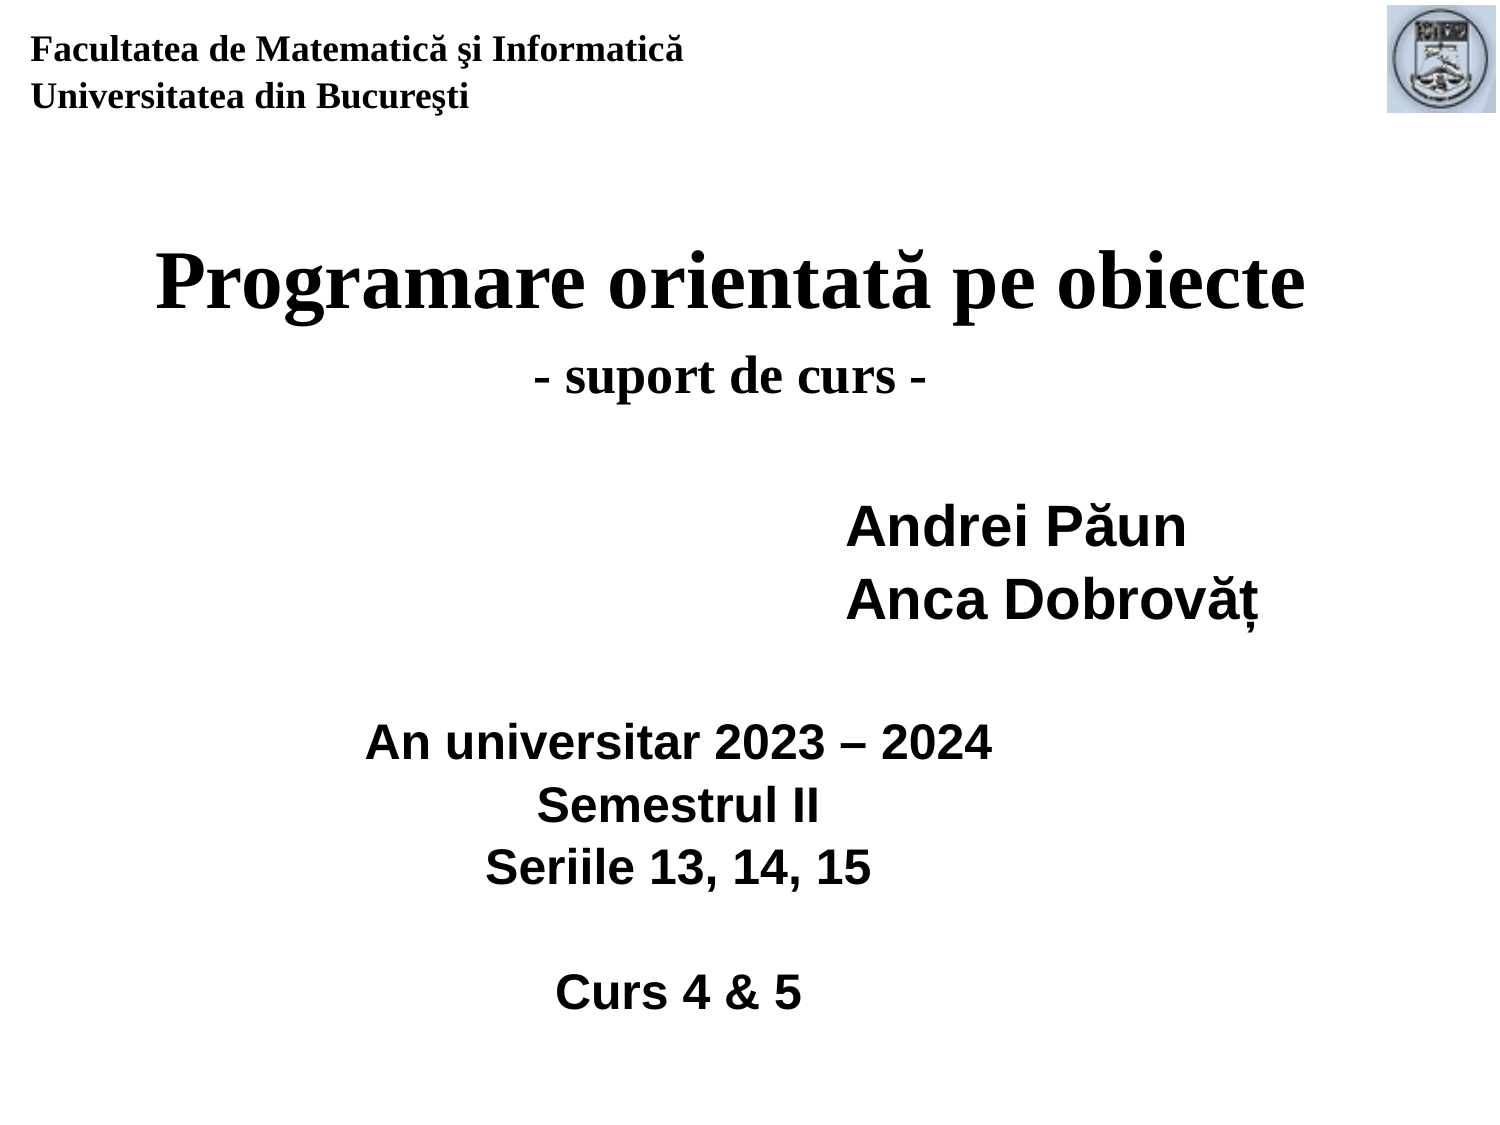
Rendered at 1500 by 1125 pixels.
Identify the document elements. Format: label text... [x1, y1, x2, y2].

text_box Facultatea de Matematică şi Informatică Universitatea din Bucureşti [13, 13, 841, 123]
text_box Programare orientată pe obiecte - suport de curs - [42, 185, 1420, 430]
text_box An universitar 2023 – 2024 Semestrul II Seriile 13, 14, 15 Curs 4 & 5 [346, 699, 1011, 1021]
picture [1387, 4, 1496, 113]
text_box Andrei Păun Anca Dobrovăț [829, 474, 1495, 641]
